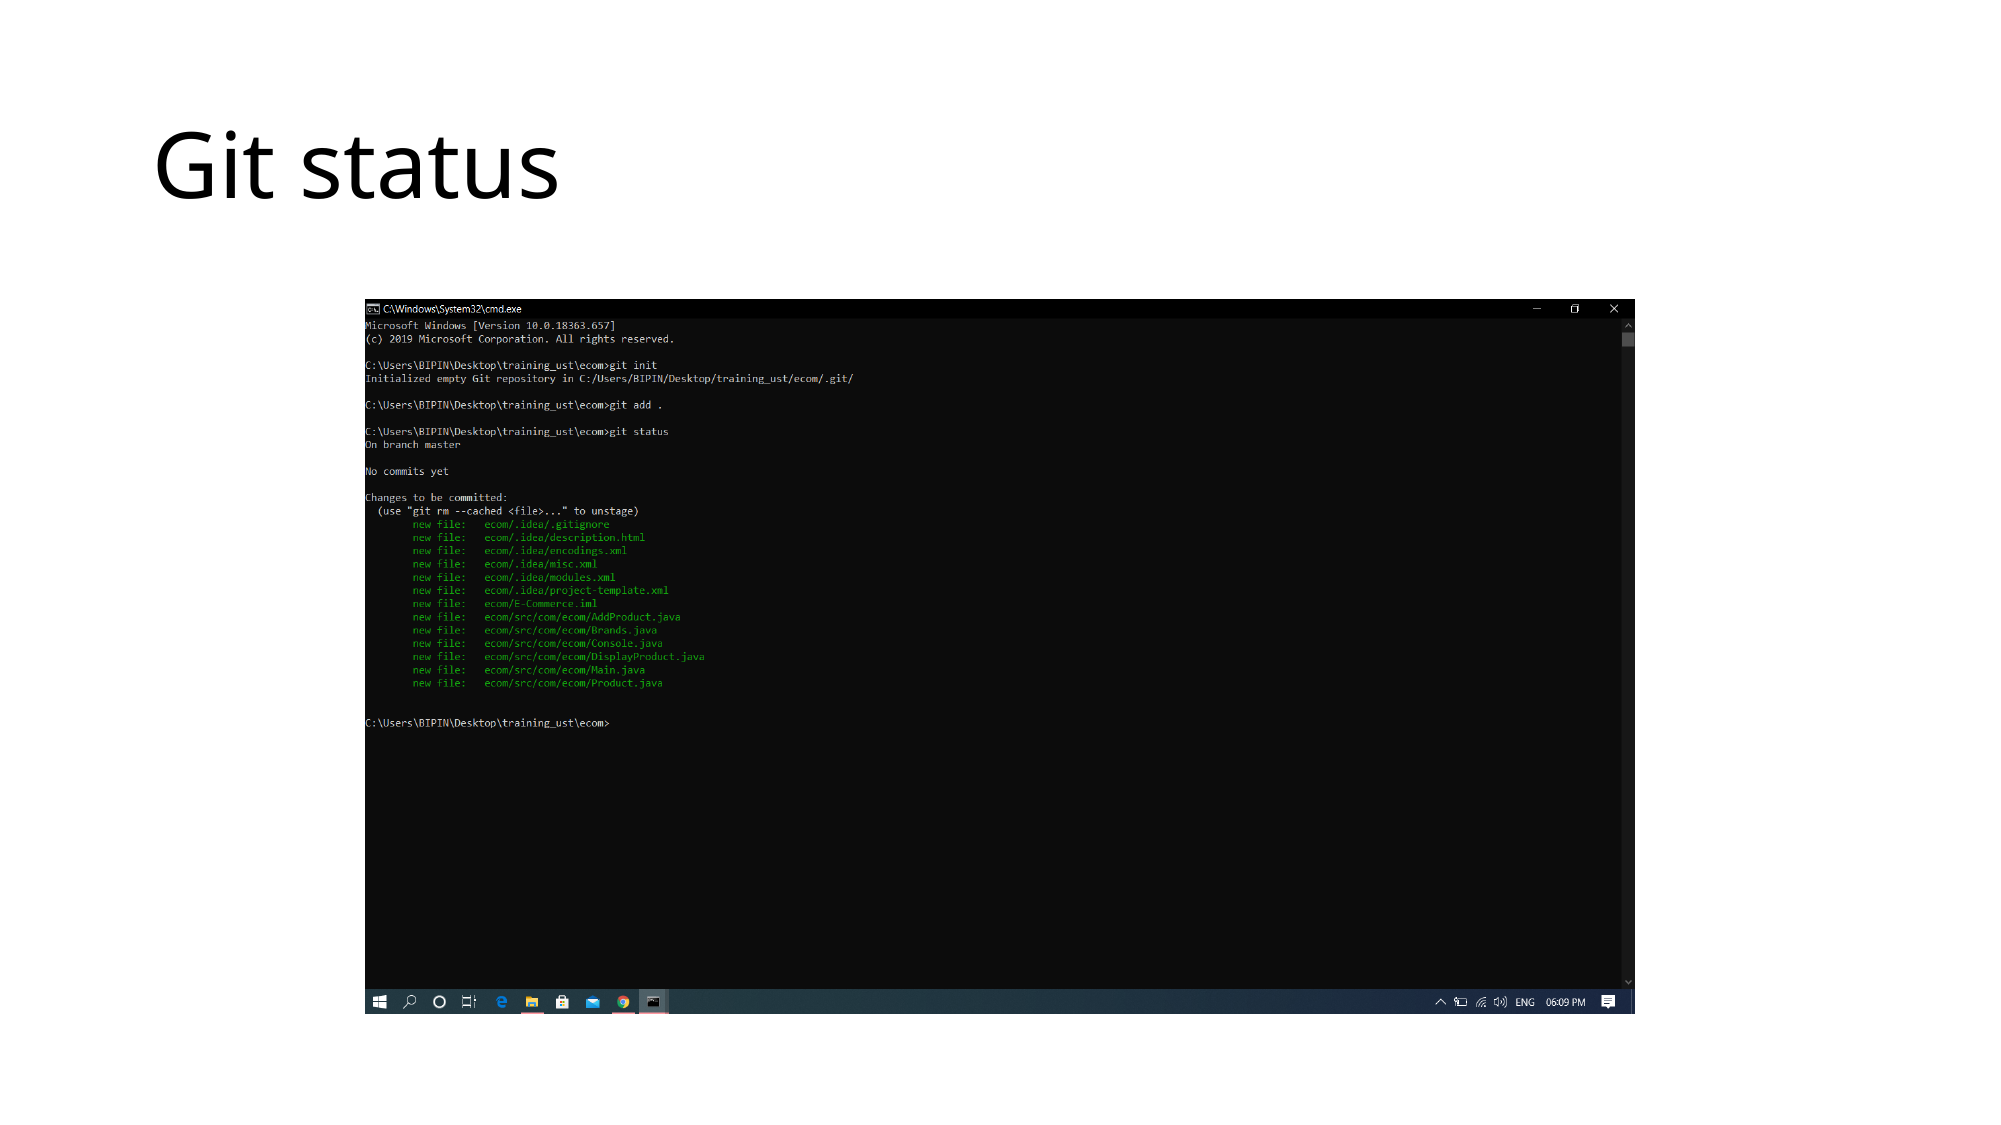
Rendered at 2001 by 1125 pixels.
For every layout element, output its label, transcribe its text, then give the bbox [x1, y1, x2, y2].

title Git status [137, 59, 1863, 278]
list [365, 299, 1635, 1014]
